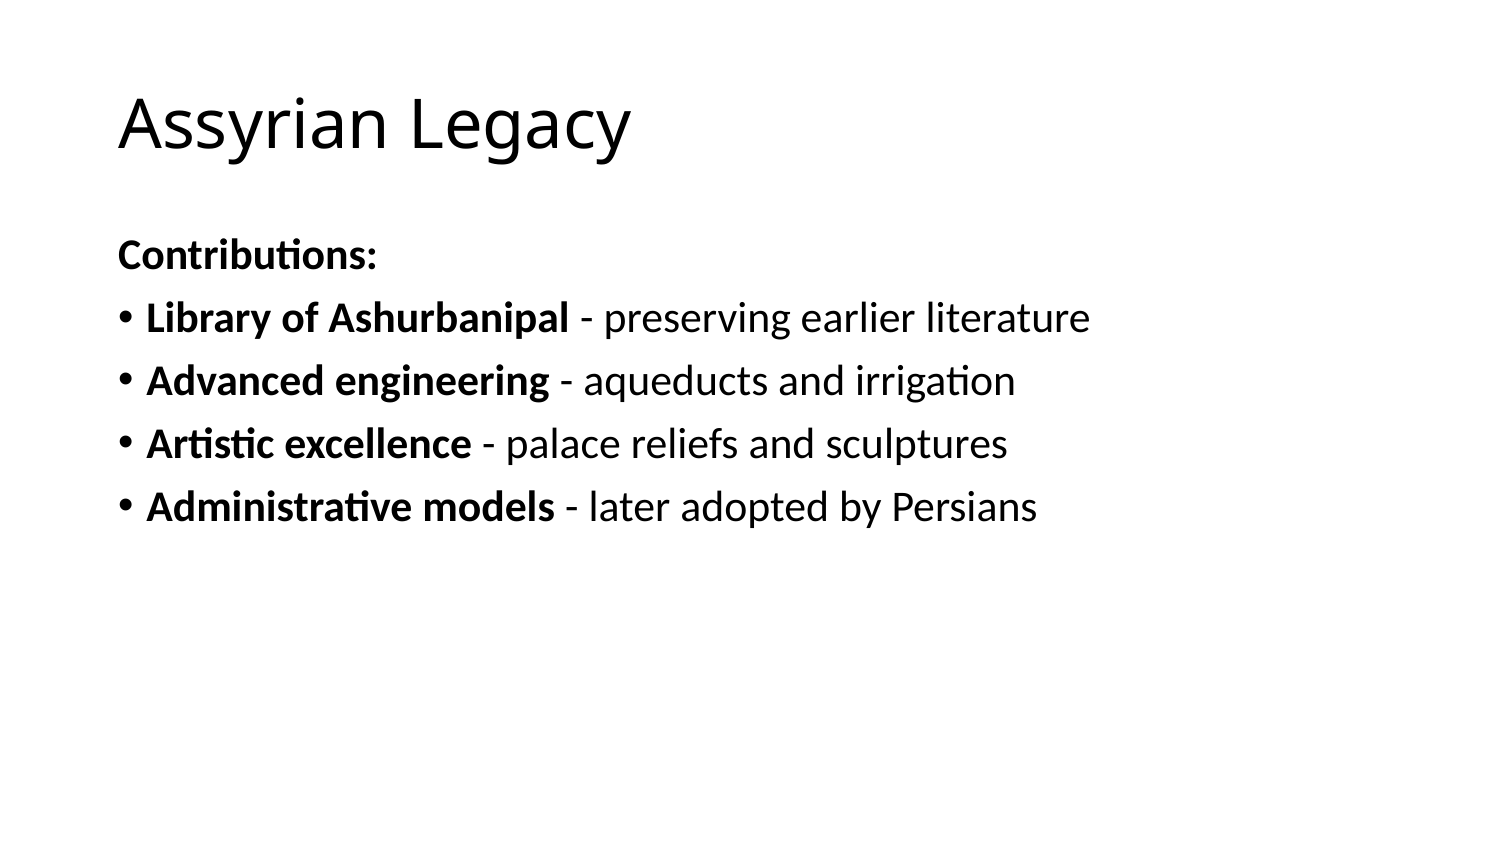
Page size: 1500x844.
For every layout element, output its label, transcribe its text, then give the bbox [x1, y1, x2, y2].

list Contributions: Library of Ashurbanipal - preserving earlier literature Advanced engineering - aqueducts and irrigation Artistic excellence - palace reliefs and sculptures Administrative models - later adopted by Persians [103, 224, 1397, 760]
title Assyrian Legacy [103, 44, 1397, 208]
